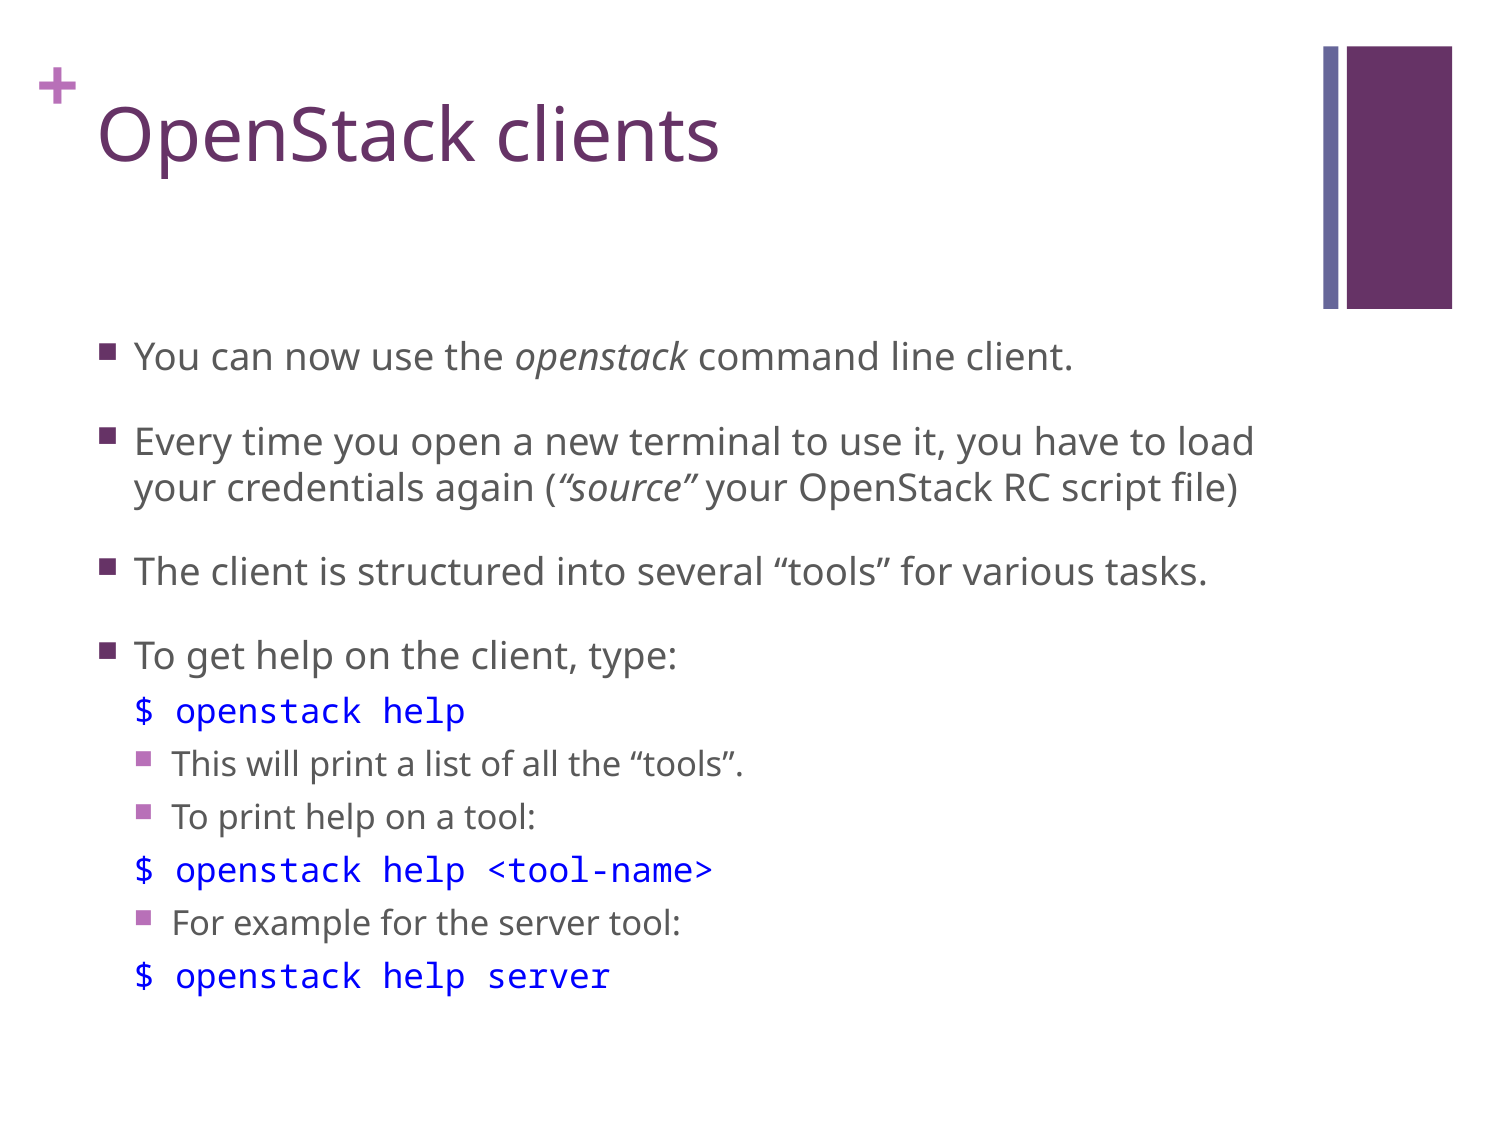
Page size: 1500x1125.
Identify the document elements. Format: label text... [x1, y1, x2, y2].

title OpenStack clients [81, 79, 1322, 263]
list You can now use the openstack command line client. Every time you open a new terminal to use it, you have to load your credentials again (“source” your OpenStack RC script file) The client is structured into several “tools” for various tasks. To get help on the client, type: $ openstack help This will print a list of all the “tools”. To print help on a tool: $ openstack help <tool-name> For example for the server tool: $ openstack help server [81, 324, 1322, 1005]
